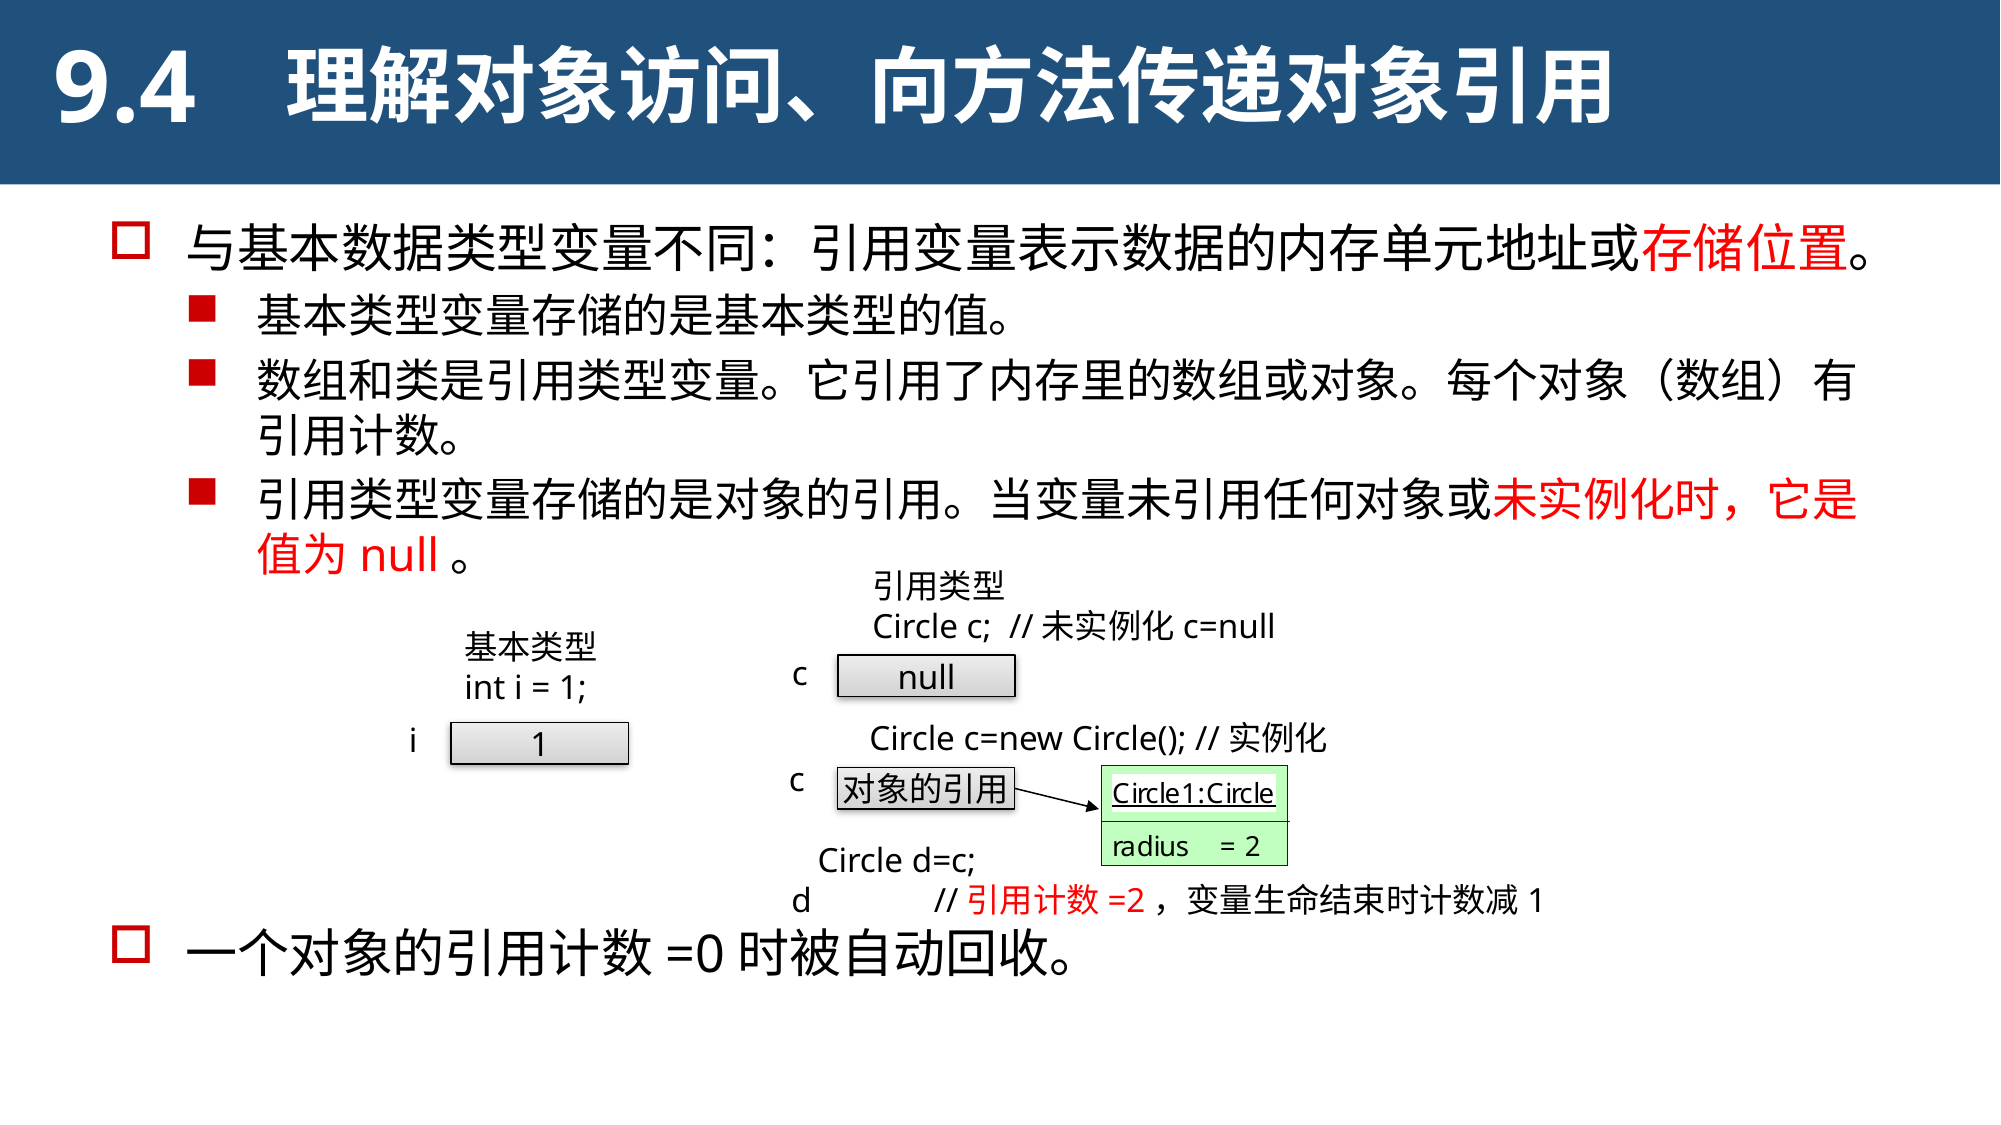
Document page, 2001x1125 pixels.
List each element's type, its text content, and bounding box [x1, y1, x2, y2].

text_box 与基本数据类型变量不同：引用变量表示数据的内存单元地址或存储位置。 基本类型变量存储的是基本类型的值。 数组和类是引用类型变量。它引用了内存里的数组或对象。每个对象（数组）有引用计数。 引用类型变量存储的是对象的引用。当变量未引用任何对象或未实例化时，它是值为null。 一个对象的引用计数=0时被自动回收。 [92, 207, 1901, 1013]
list 9.4 [38, 28, 244, 166]
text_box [773, 557, 1697, 928]
list 理解对象访问、向方法传递对象引用 [270, 36, 1956, 119]
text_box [389, 618, 634, 768]
